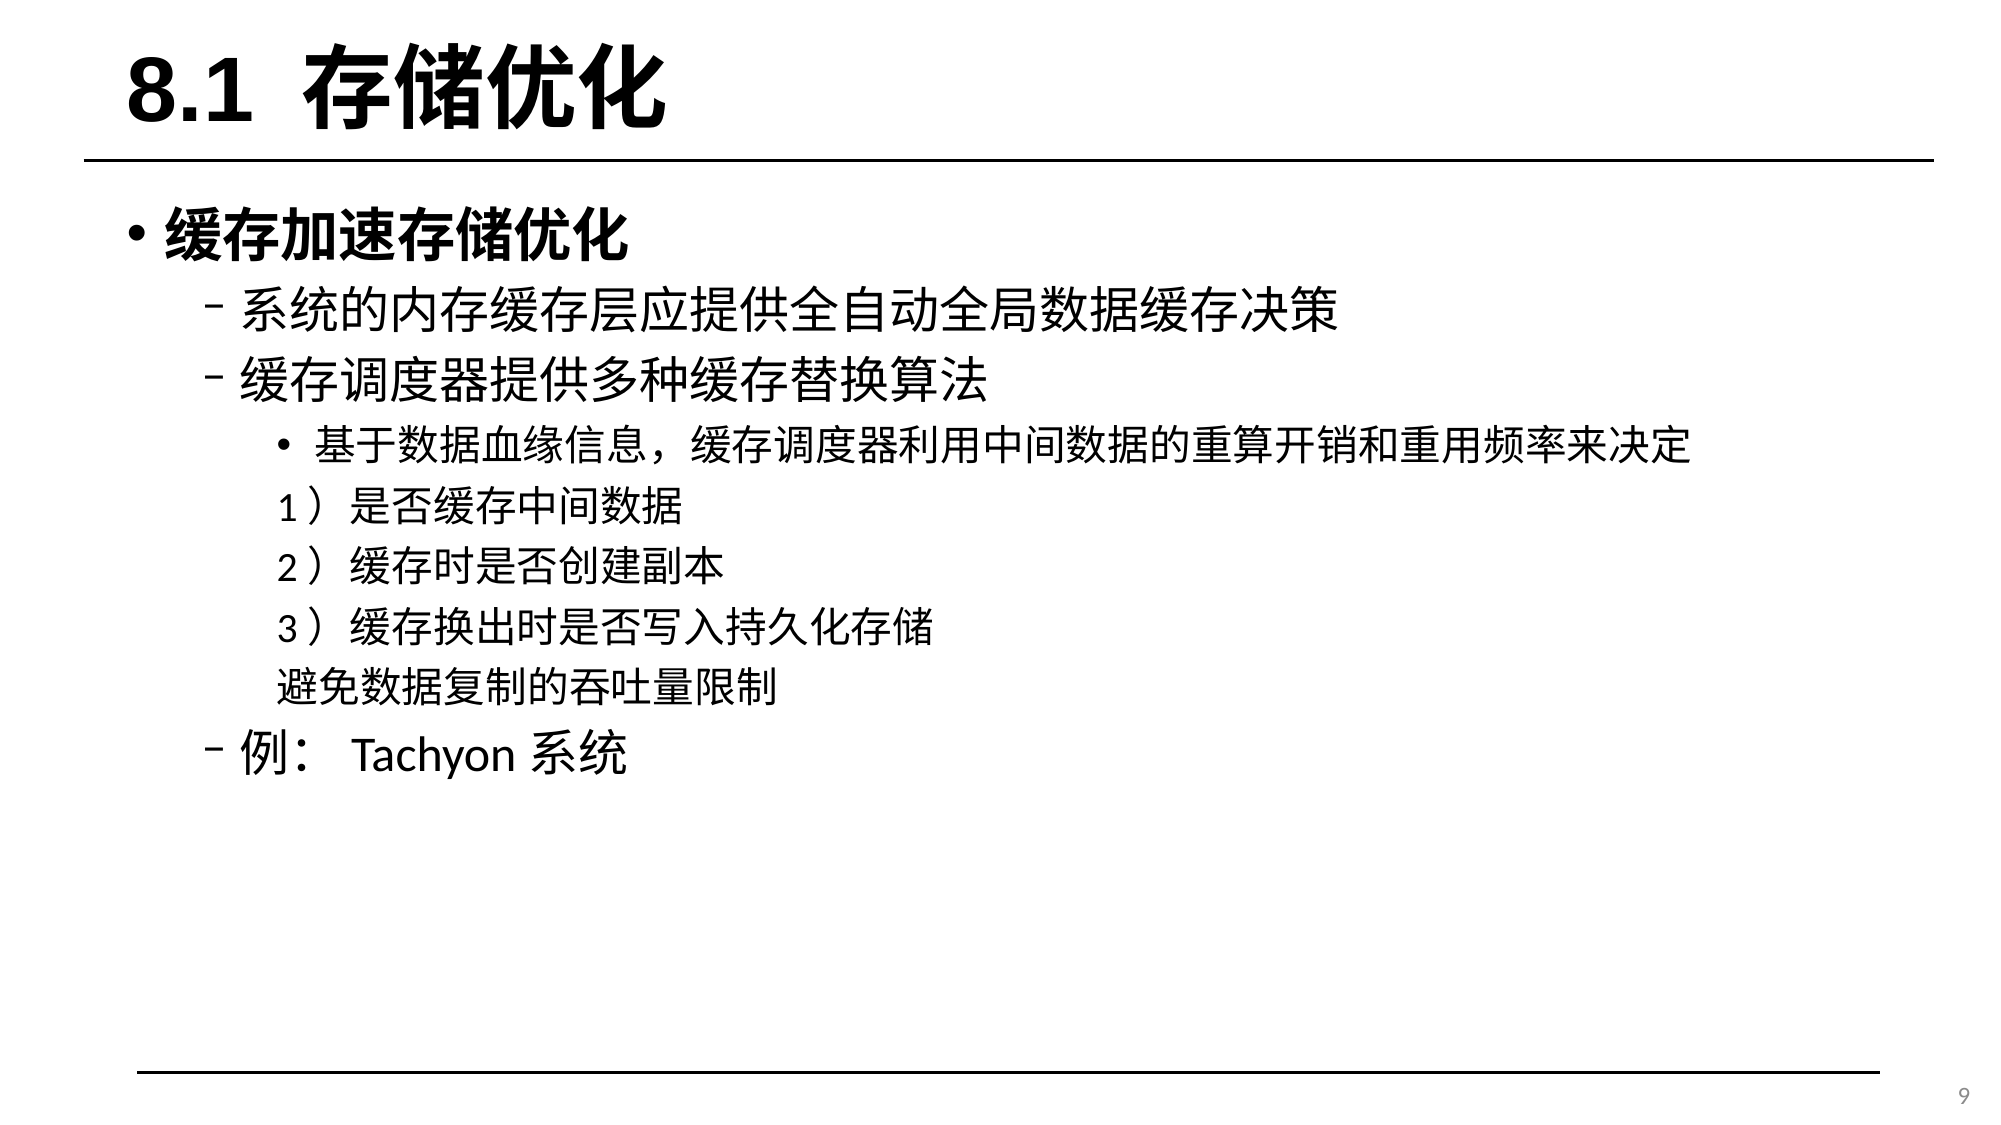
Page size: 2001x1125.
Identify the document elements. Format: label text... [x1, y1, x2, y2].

slide_number 9 [1535, 1065, 1986, 1125]
title 8.1 存储优化 [111, 22, 1905, 161]
list 缓存加速存储优化 系统的内存缓存层应提供全自动全局数据缓存决策 缓存调度器提供多种缓存替换算法 基于数据血缘信息，缓存调度器利用中间数据的重算开销和重用频率来决定 1）是否缓存中间数据 2）缓存时是否创建副本 3）缓存换出时是否写入持久化存储 避免数据复制的吞吐量限制 例：Tachyon系统 [111, 190, 1905, 1014]
